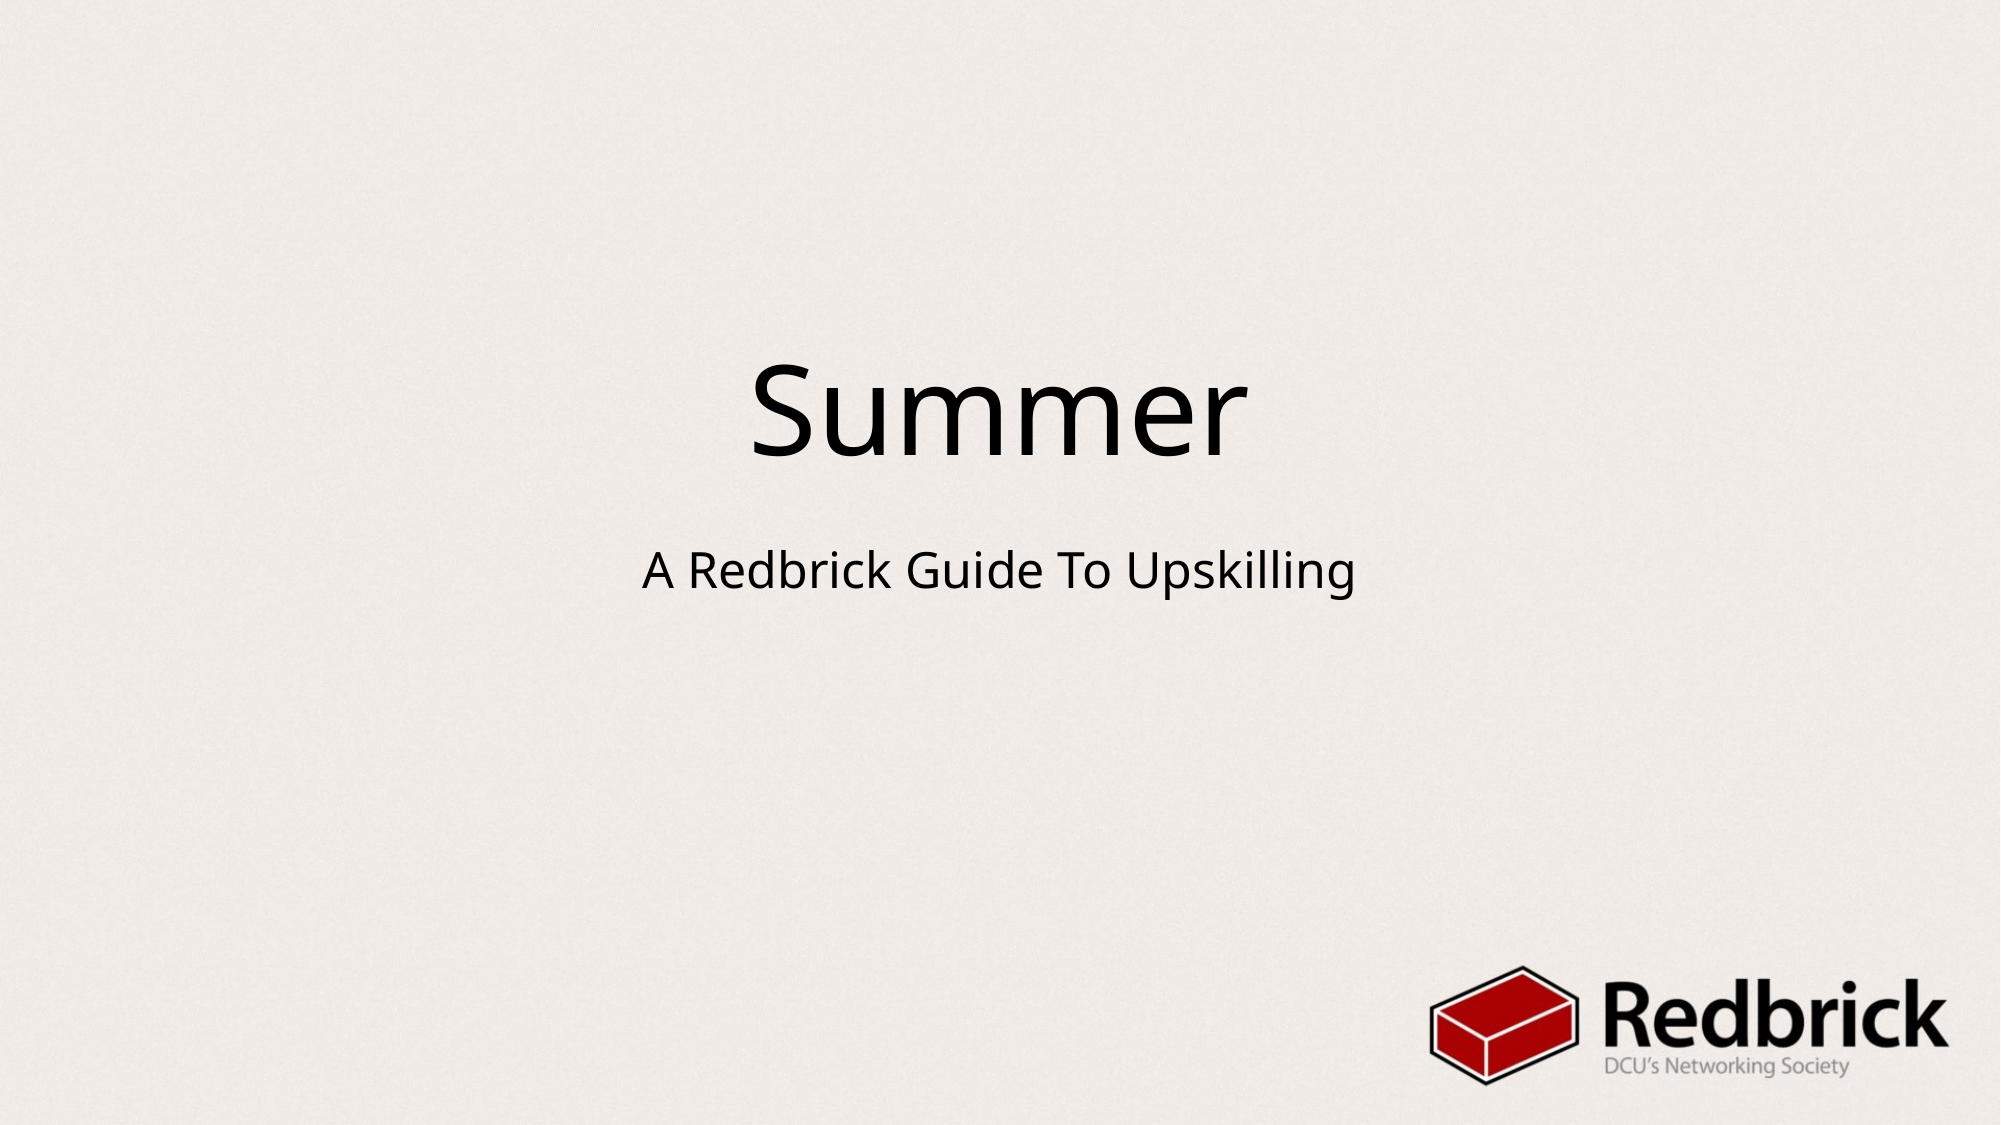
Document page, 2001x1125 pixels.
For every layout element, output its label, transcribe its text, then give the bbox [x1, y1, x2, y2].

picture [0, 0, 2001, 1125]
subtitle A Redbrick Guide To Upskilling [249, 537, 1750, 810]
title Summer [249, 98, 1750, 491]
